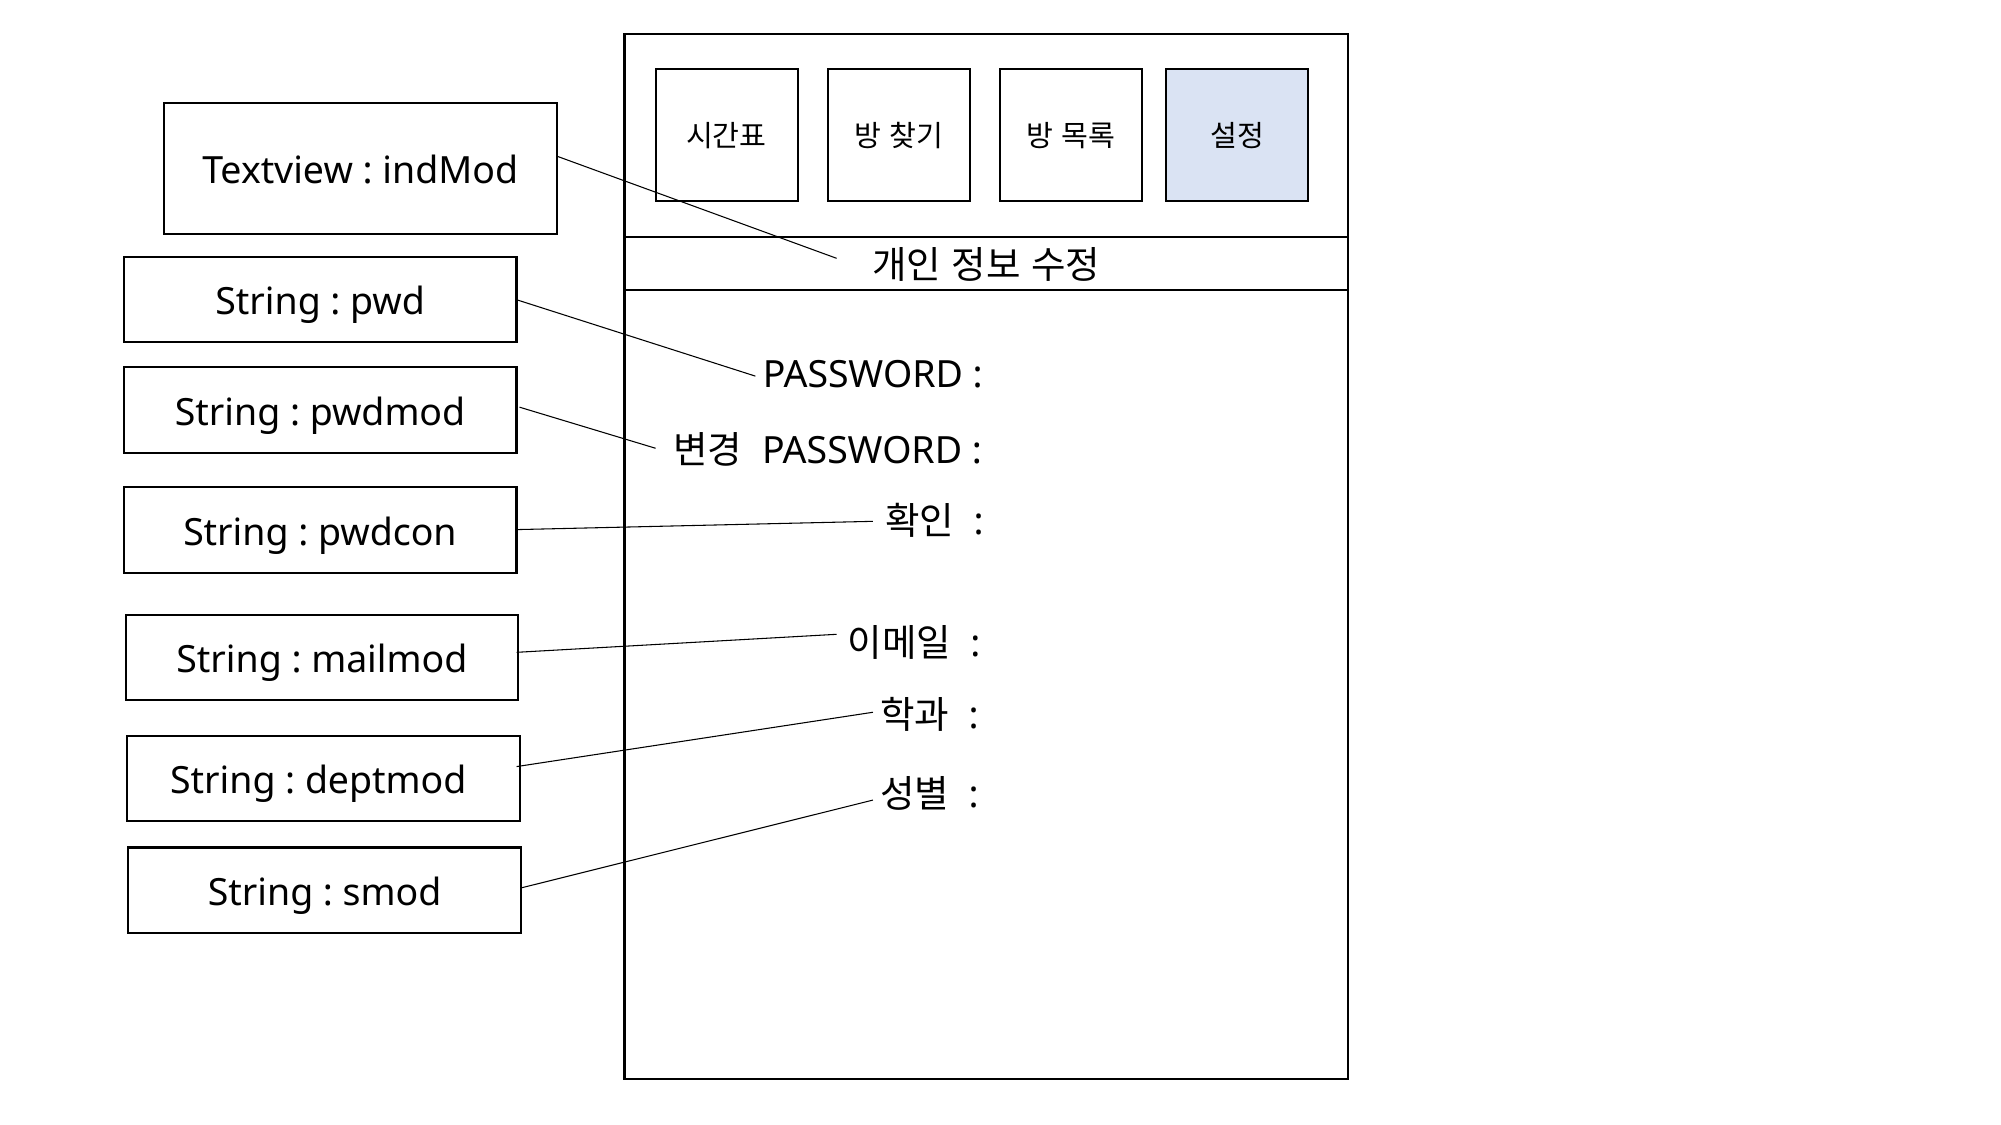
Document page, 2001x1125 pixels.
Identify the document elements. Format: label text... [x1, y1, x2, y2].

text_box 시간표 [655, 68, 799, 156]
text_box String : deptmod [126, 735, 521, 822]
text_box 개인 정보 수정 [623, 237, 1349, 291]
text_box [521, 799, 873, 888]
text_box 학과 : [807, 683, 1062, 744]
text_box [516, 712, 873, 767]
text_box PASSWORD : [745, 342, 1000, 403]
text_box [623, 33, 1349, 236]
text_box String : pwdmod [123, 366, 518, 454]
text_box String : pwdcon [123, 486, 518, 574]
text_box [516, 521, 873, 530]
text_box Textview : indMod [163, 102, 558, 235]
text_box String : mailmod [125, 614, 519, 701]
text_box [516, 634, 837, 653]
text_box 변경 PASSWORD : [655, 418, 1000, 479]
text_box [654, 291, 1309, 404]
text_box 방 찾기 [827, 68, 971, 202]
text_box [519, 407, 656, 449]
text_box 확인 : [807, 489, 1062, 550]
text_box String : pwd [123, 256, 518, 343]
text_box 방 목록 [999, 68, 1143, 202]
text_box String : smod [127, 846, 522, 934]
text_box 설정 [1165, 68, 1309, 202]
text_box 성별 : [807, 763, 1062, 823]
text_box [516, 299, 756, 377]
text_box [556, 156, 837, 259]
text_box [623, 291, 1349, 1080]
text_box 이메일 : [791, 612, 1046, 672]
